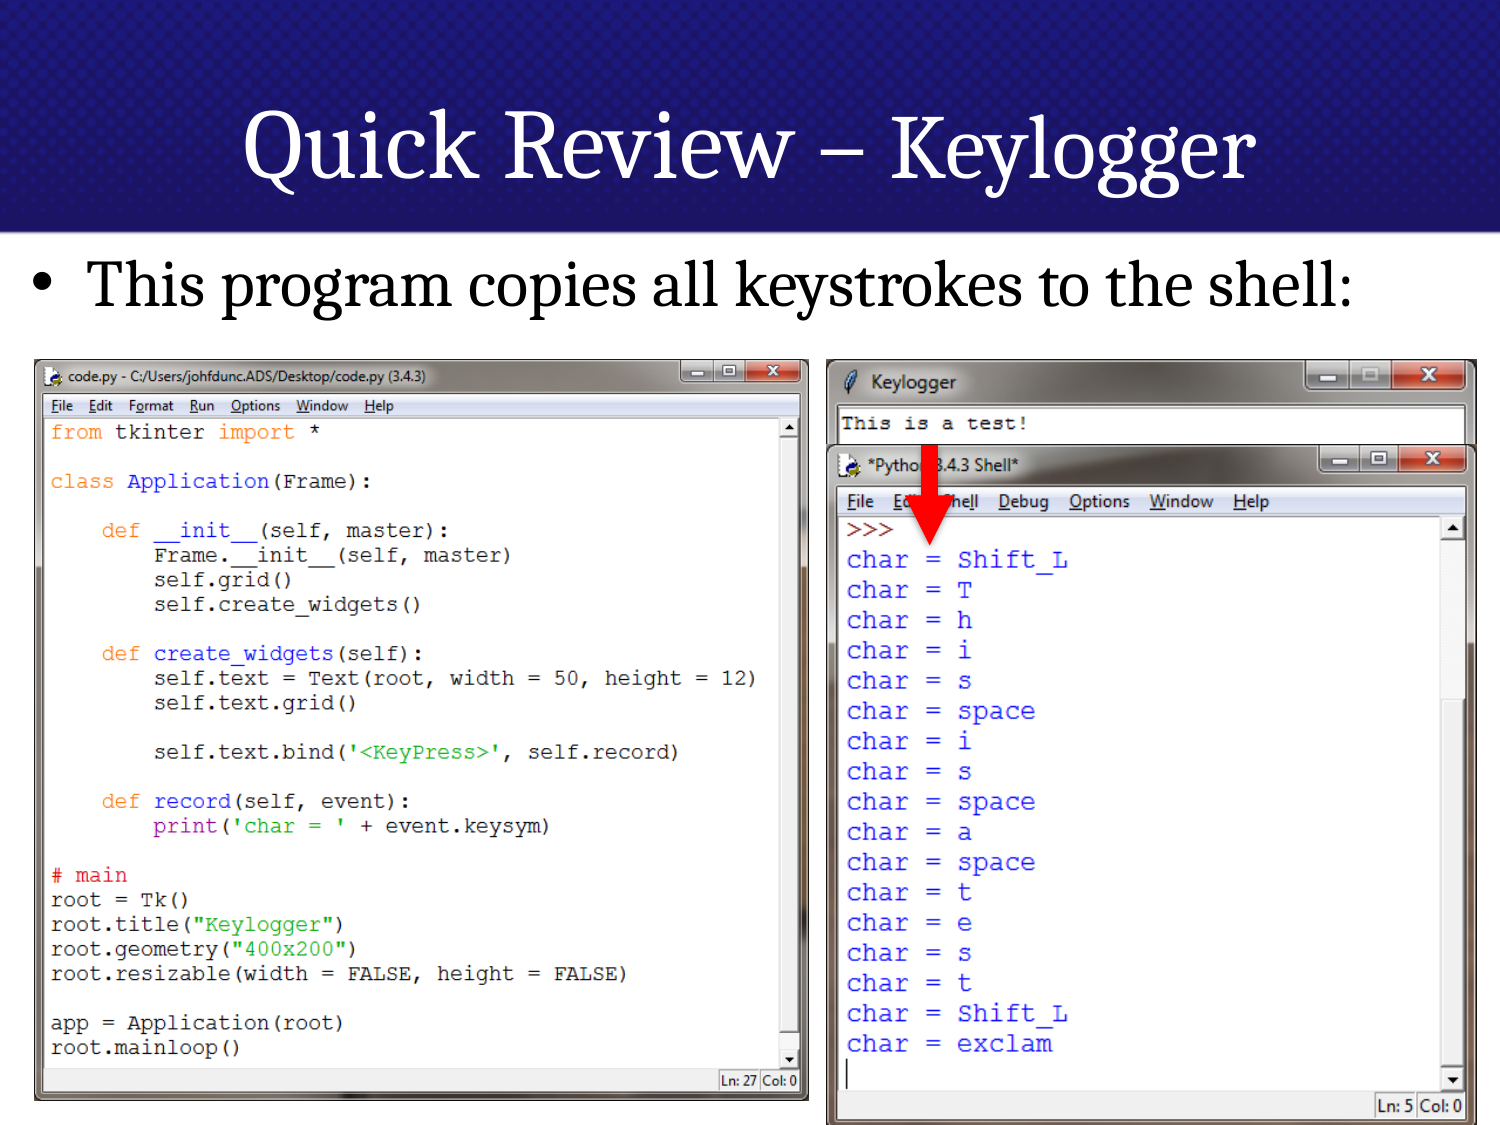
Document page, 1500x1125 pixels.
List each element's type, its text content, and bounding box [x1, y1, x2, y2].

list This program copies all keystrokes to the shell: [15, 232, 1489, 1101]
picture [0, 0, 1500, 1125]
title Quick Review – Keylogger [75, 45, 1425, 232]
